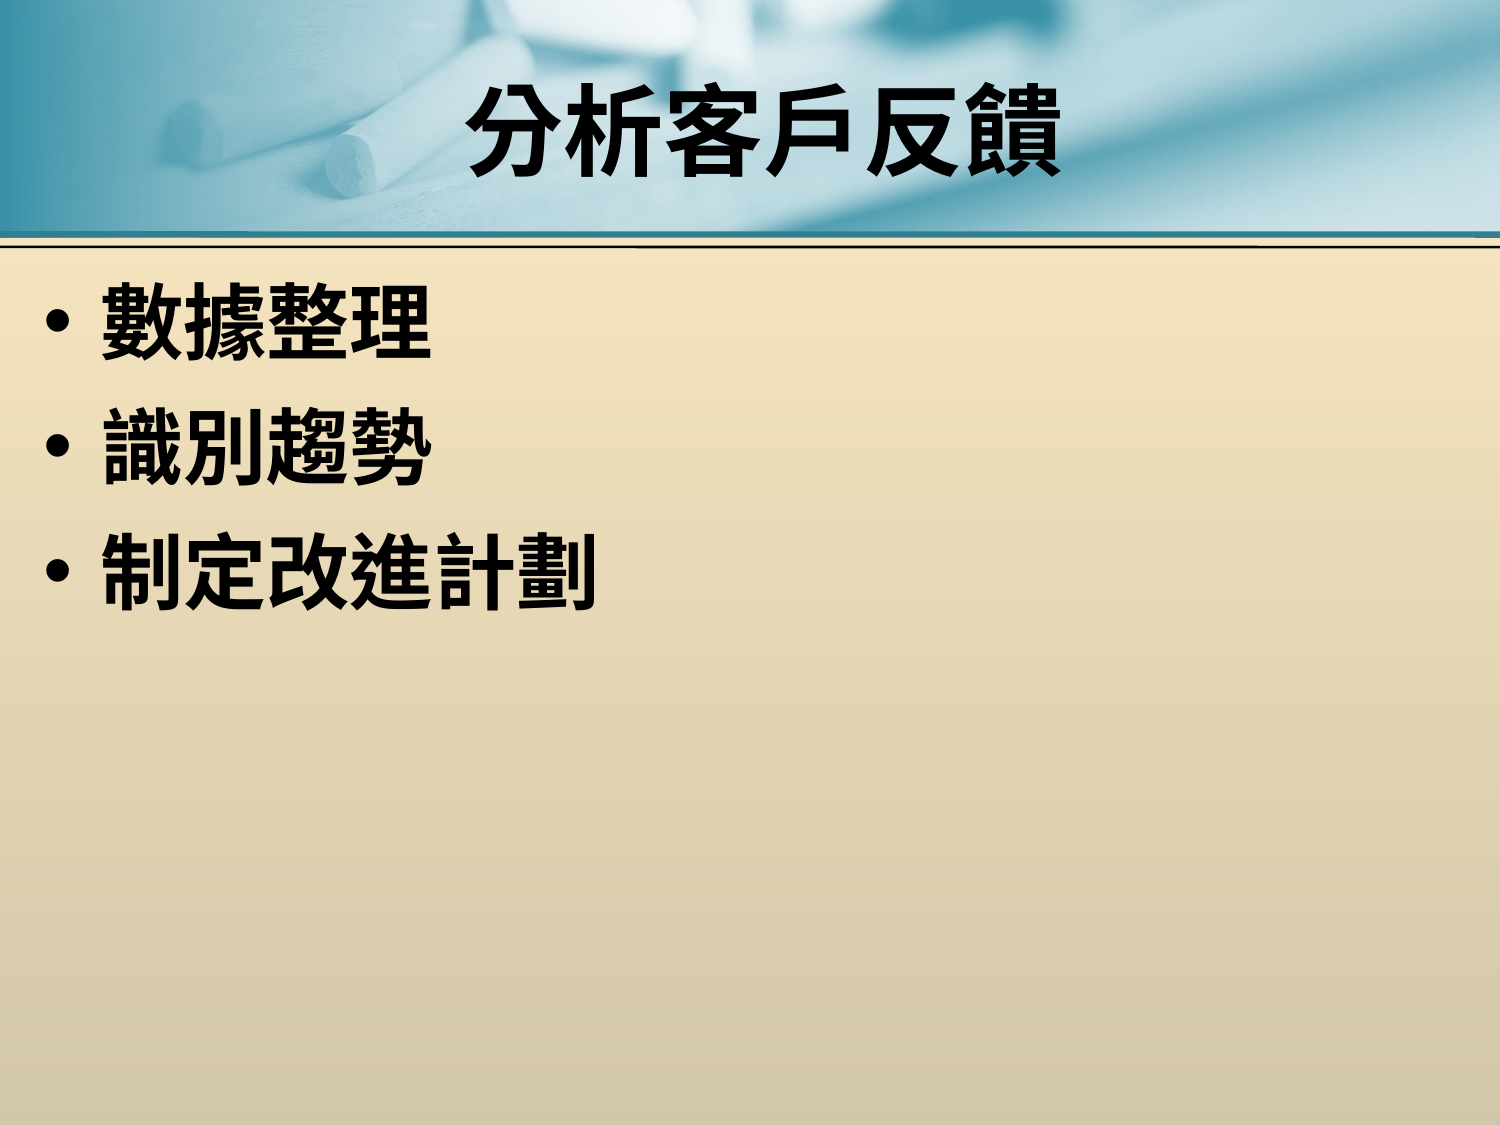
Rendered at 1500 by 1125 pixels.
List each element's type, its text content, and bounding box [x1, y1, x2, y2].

list 數據整理 識別趨勢 制定改進計劃 [29, 262, 1481, 1103]
title 分析客戶反饋 [45, 24, 1481, 233]
